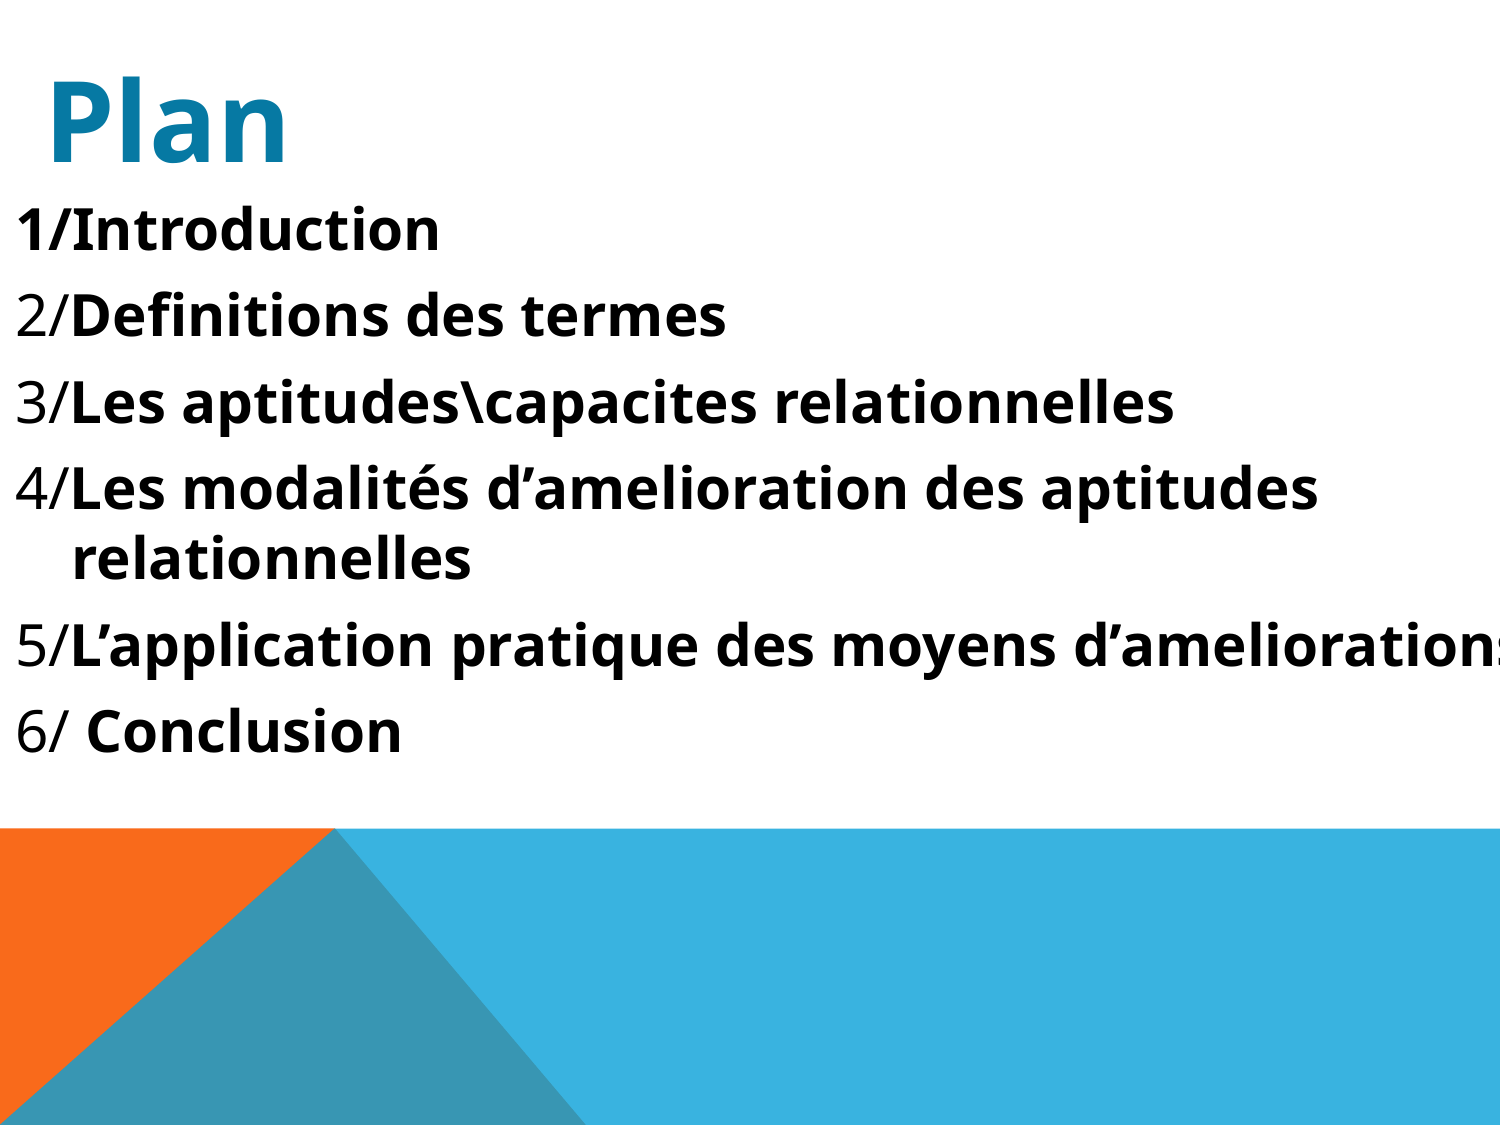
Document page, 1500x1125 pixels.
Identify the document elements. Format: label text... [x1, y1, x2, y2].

text_box Plan [29, 42, 396, 193]
list 1/Introduction 2/Definitions des termes 3/Les aptitudes\capacites relationnelles 4/Les modalités d’amelioration des aptitudes relationnelles 5/L’application pratique des moyens d’ameliorations 6/ Conclusion [0, 184, 1500, 827]
